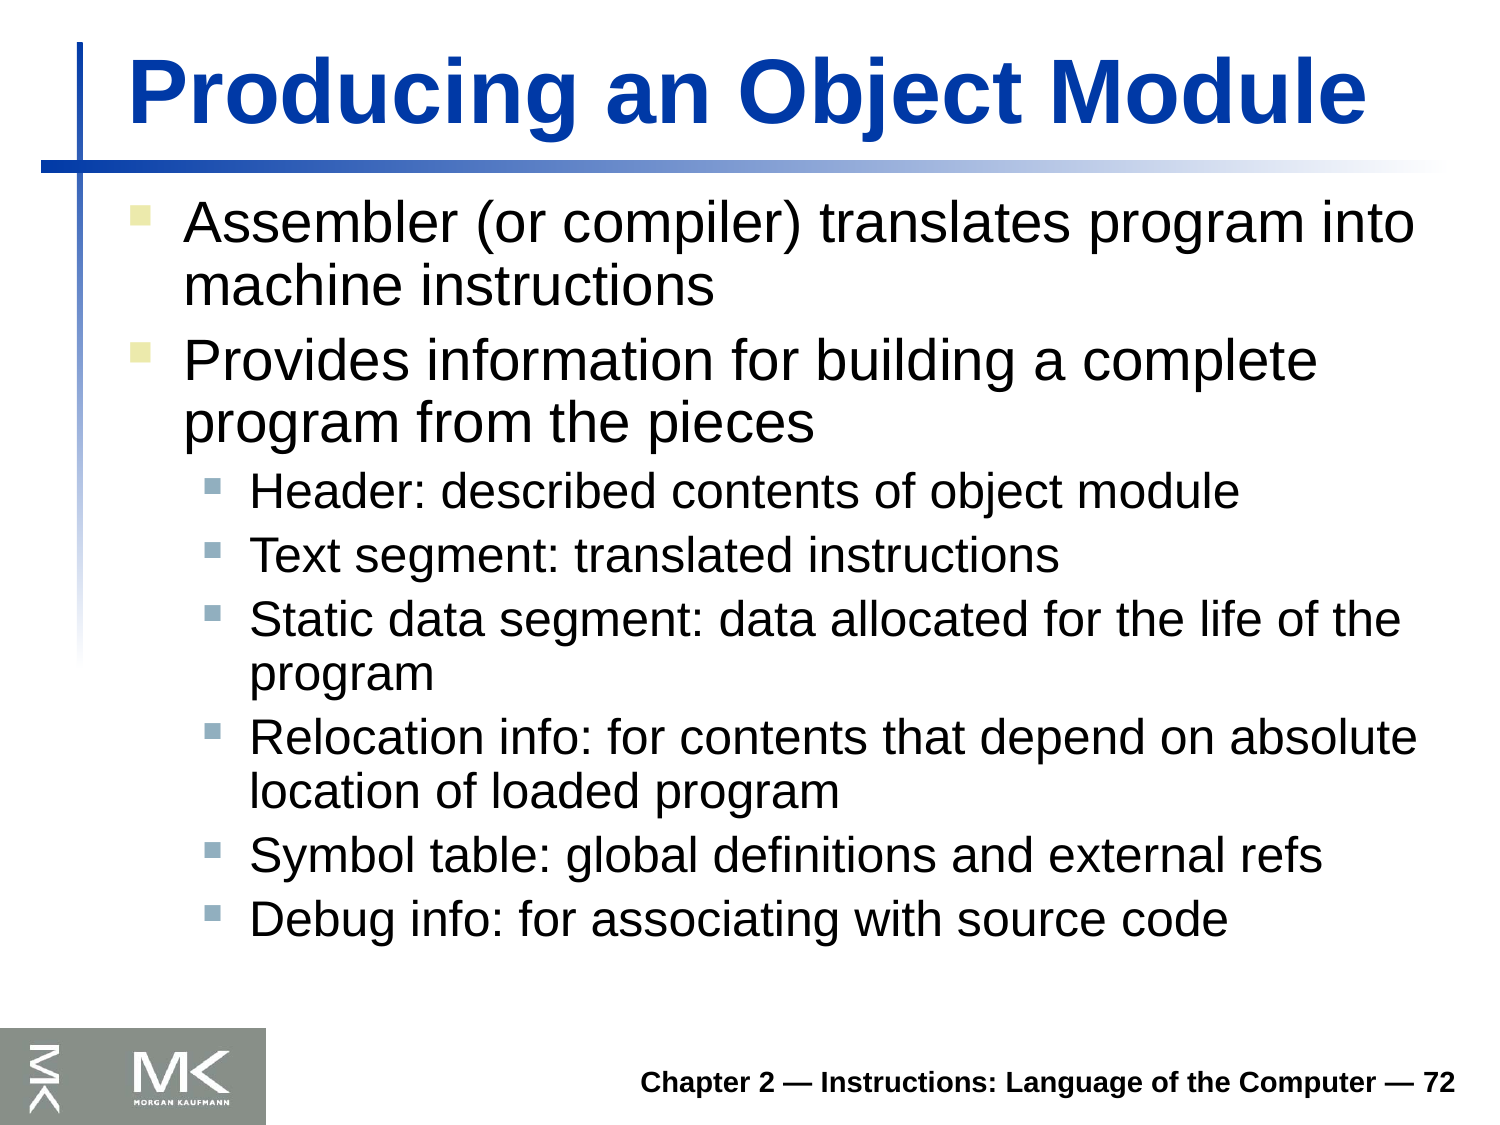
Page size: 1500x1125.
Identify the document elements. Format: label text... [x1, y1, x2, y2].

list Assembler (or compiler) translates program into machine instructions Provides information for building a complete program from the pieces Header: described contents of object module Text segment: translated instructions Static data segment: data allocated for the life of the program Relocation info: for contents that depend on absolute location of loaded program Symbol table: global definitions and external refs Debug info: for associating with source code [112, 184, 1469, 1024]
picture [0, 1028, 266, 1125]
title Producing an Object Module [112, 23, 1468, 149]
footer Chapter 2 — Instructions: Language of the Computer — 72 [277, 1046, 1471, 1106]
